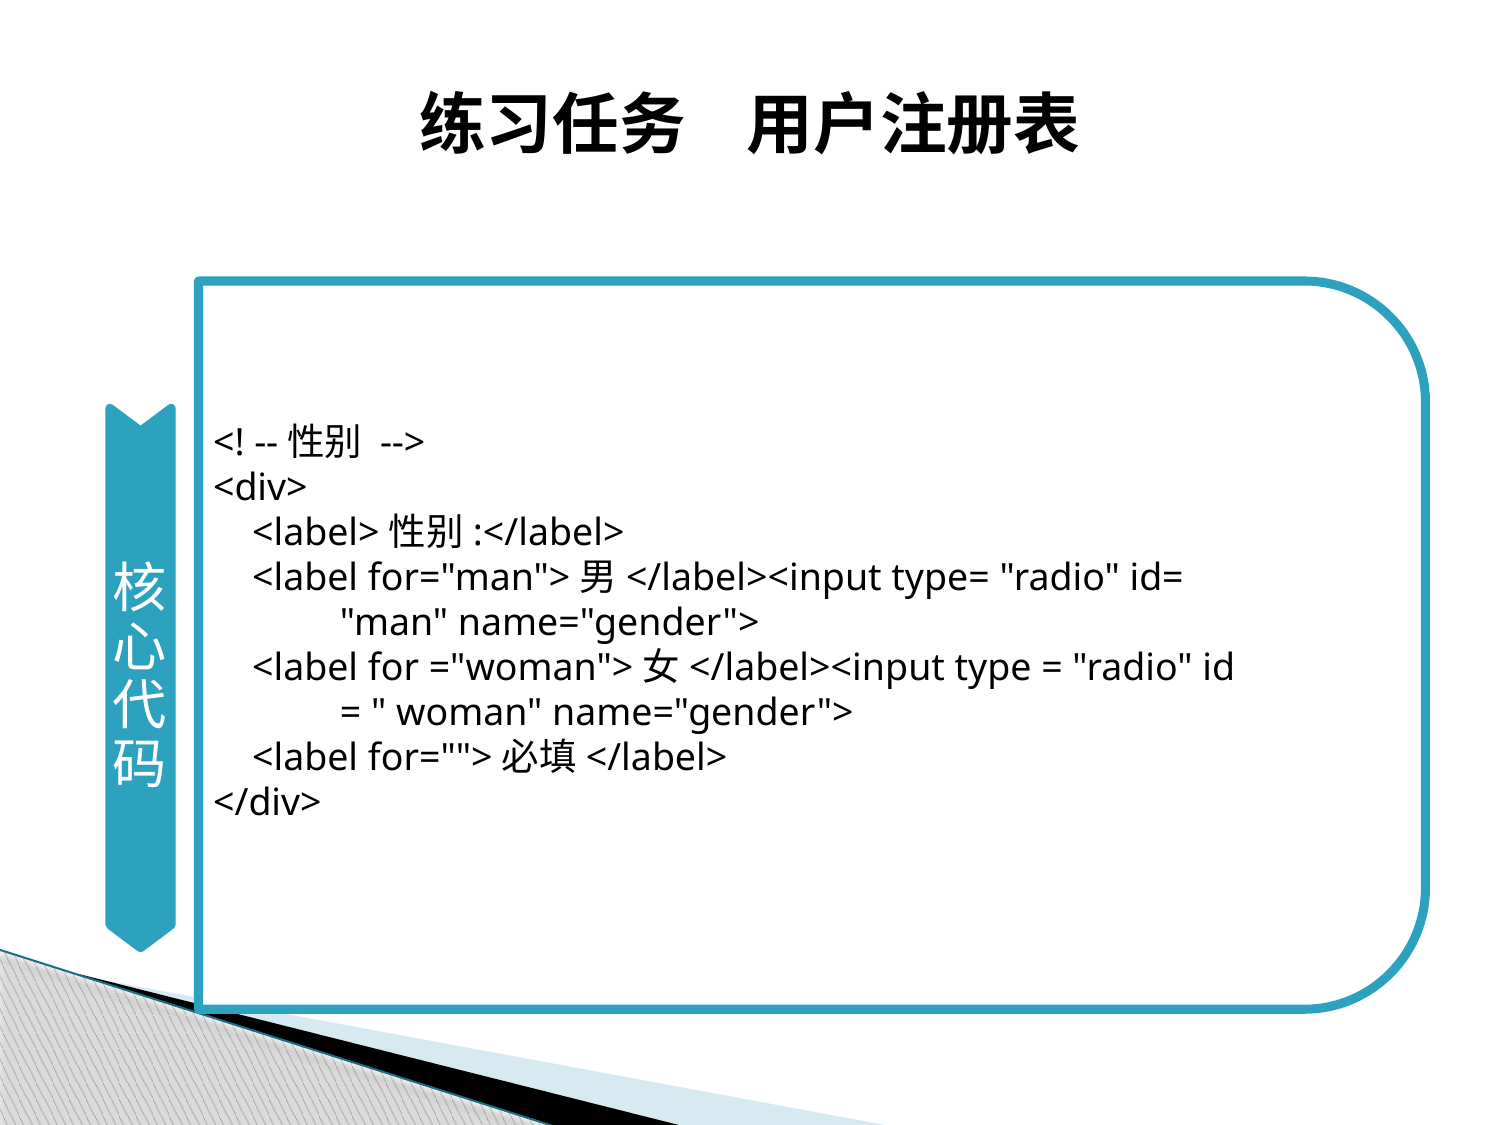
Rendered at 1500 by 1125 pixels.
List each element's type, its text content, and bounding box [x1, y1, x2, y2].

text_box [109, 280, 1426, 1010]
title 练习任务 用户注册表 [75, 45, 1425, 199]
